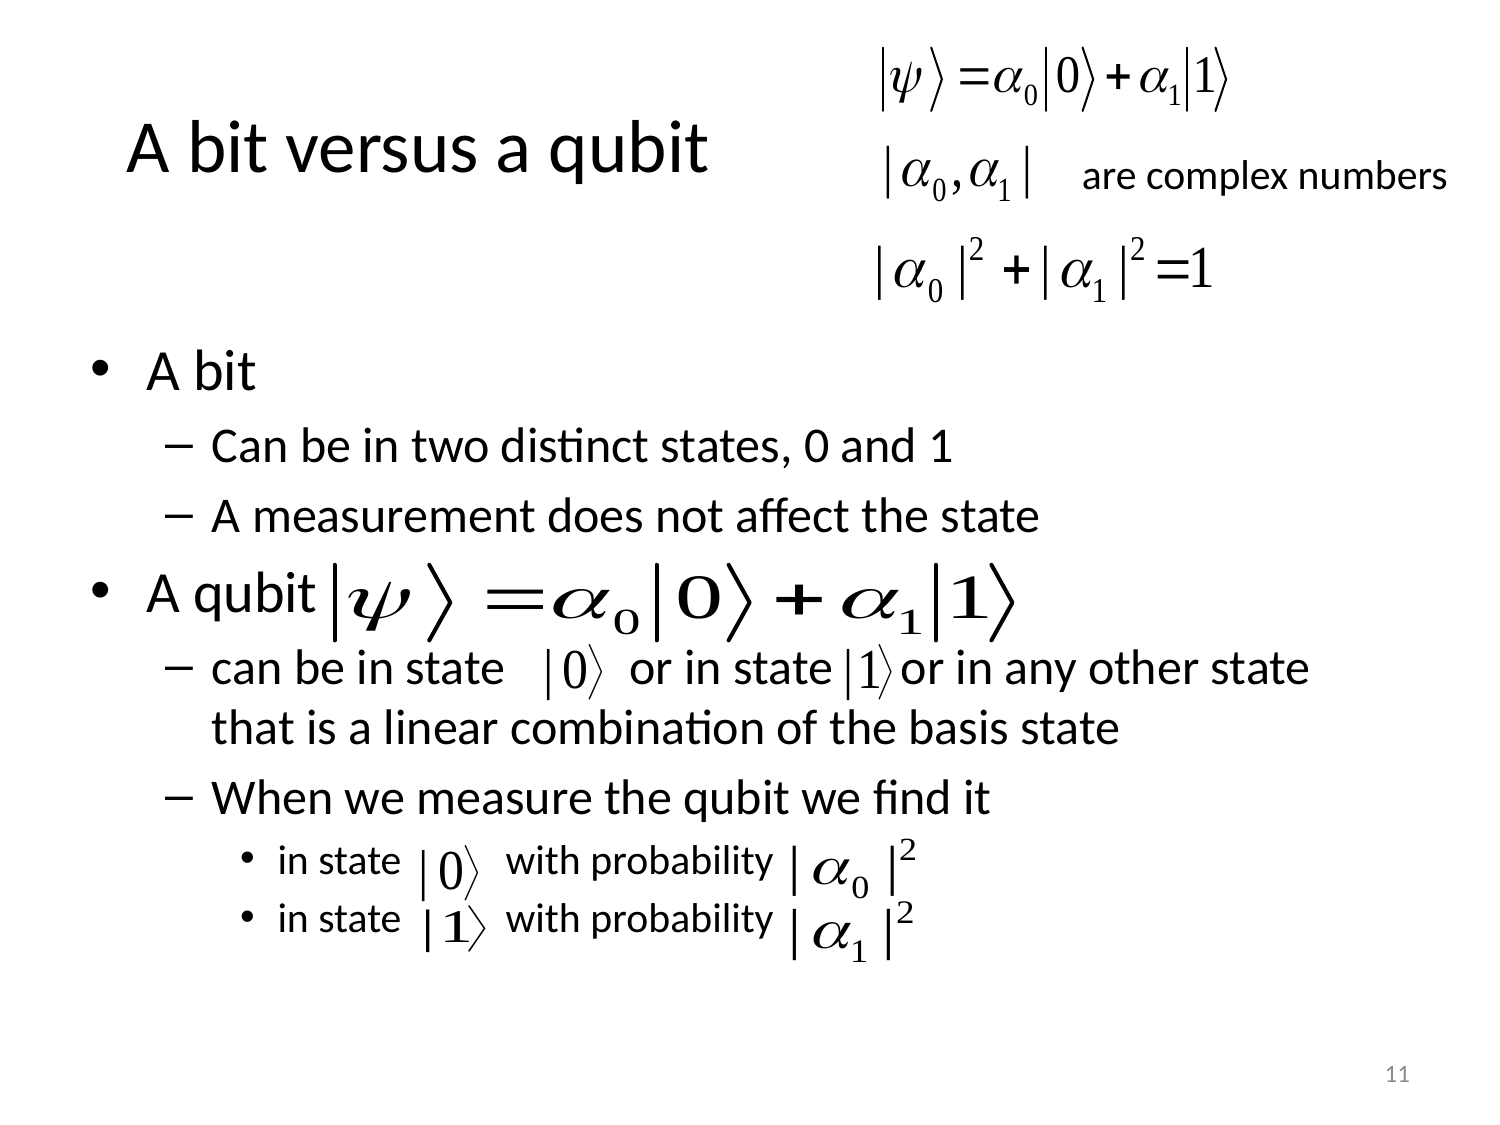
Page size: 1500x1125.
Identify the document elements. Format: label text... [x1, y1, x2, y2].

title A bit versus a qubit [75, 62, 762, 223]
list A bit Can be in two distinct states, 0 and 1 A measurement does not affect the state A qubit can be in state or in state or in any other state that is a linear combination of the basis state When we measure the qubit we find it in state with probability in state with probability [75, 324, 1373, 1000]
slide_number 11 [1074, 1042, 1425, 1103]
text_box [782, 887, 927, 973]
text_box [873, 34, 1239, 124]
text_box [414, 899, 505, 963]
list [838, 665, 906, 713]
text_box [869, 222, 1219, 318]
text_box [414, 837, 493, 899]
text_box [782, 824, 928, 886]
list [538, 665, 617, 713]
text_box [878, 128, 1038, 216]
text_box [316, 549, 1038, 656]
text_box are complex numbers [1067, 140, 1500, 206]
